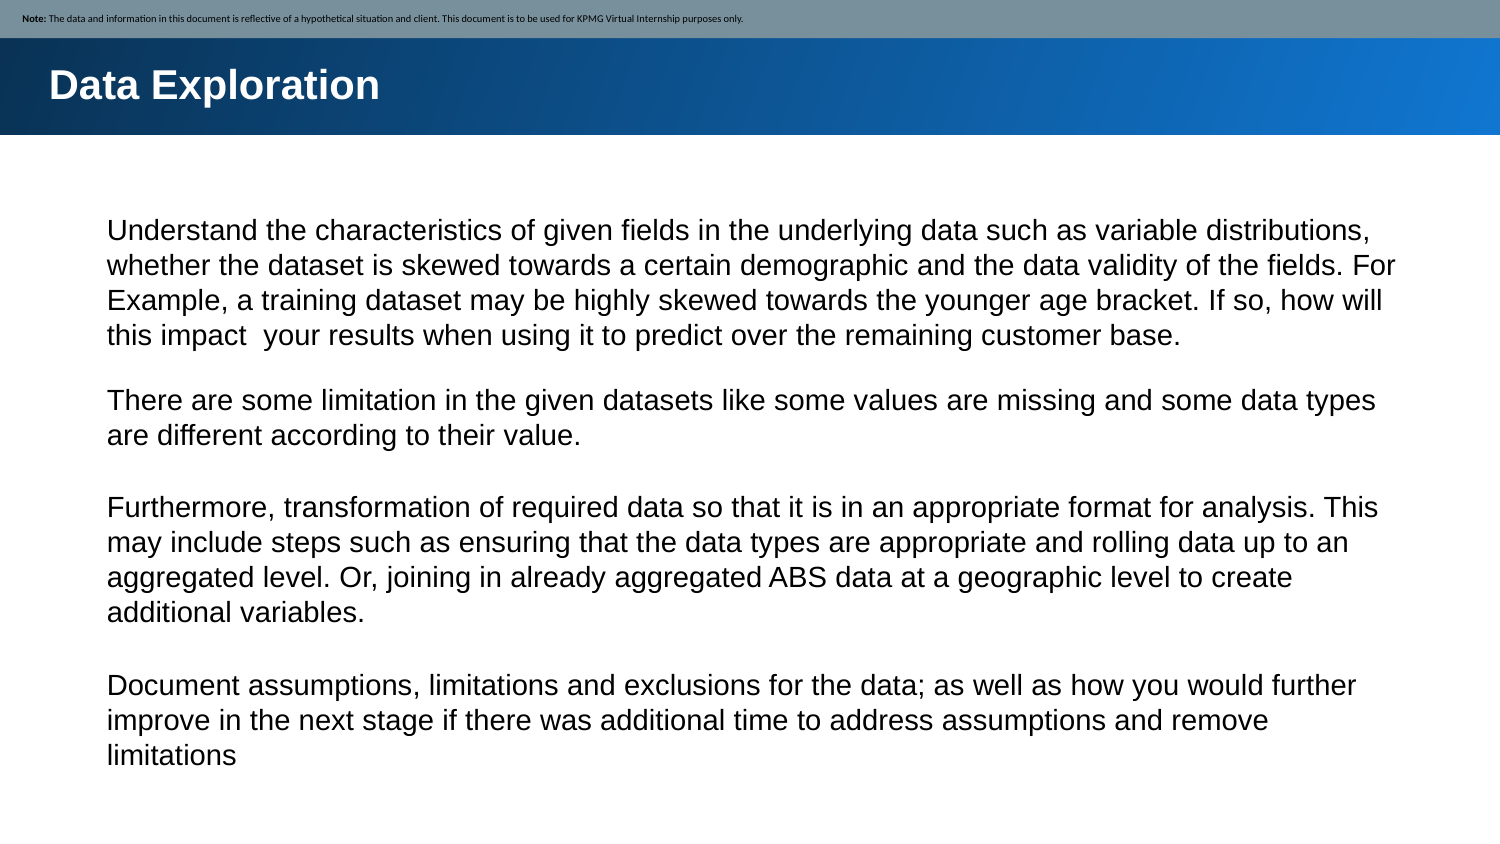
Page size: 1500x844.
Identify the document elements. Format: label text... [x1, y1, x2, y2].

text_box Note: The data and information in this document is reflective of a hypothetical situation and client. This document is to be used for KPMG Virtual Internship purposes only. [0, 0, 1500, 39]
text_box [33, 320, 712, 392]
text_box [0, 39, 1500, 135]
text_box Data Exploration [33, 43, 1439, 124]
text_box There are some limitation in the given datasets like some values are missing and some data types are different according to their value. [99, 374, 1413, 459]
text_box Understand the characteristics of given fields in the underlying data such as variable distributions, whether the dataset is skewed towards a certain demographic and the data validity of the fields. For Example, a training dataset may be highly skewed towards the younger age bracket. If so, how will this impact your results when using it to predict over the remaining customer base. [99, 203, 1421, 359]
text_box Document assumptions, limitations and exclusions for the data; as well as how you would further improve in the next stage if there was additional time to address assumptions and remove limitations [99, 658, 1389, 779]
text_box Furthermore, transformation of required data so that it is in an appropriate format for analysis. This may include steps such as ensuring that the data types are appropriate and rolling data up to an aggregated level. Or, joining in already aggregated ABS data at a geographic level to create additional variables. [99, 481, 1401, 636]
